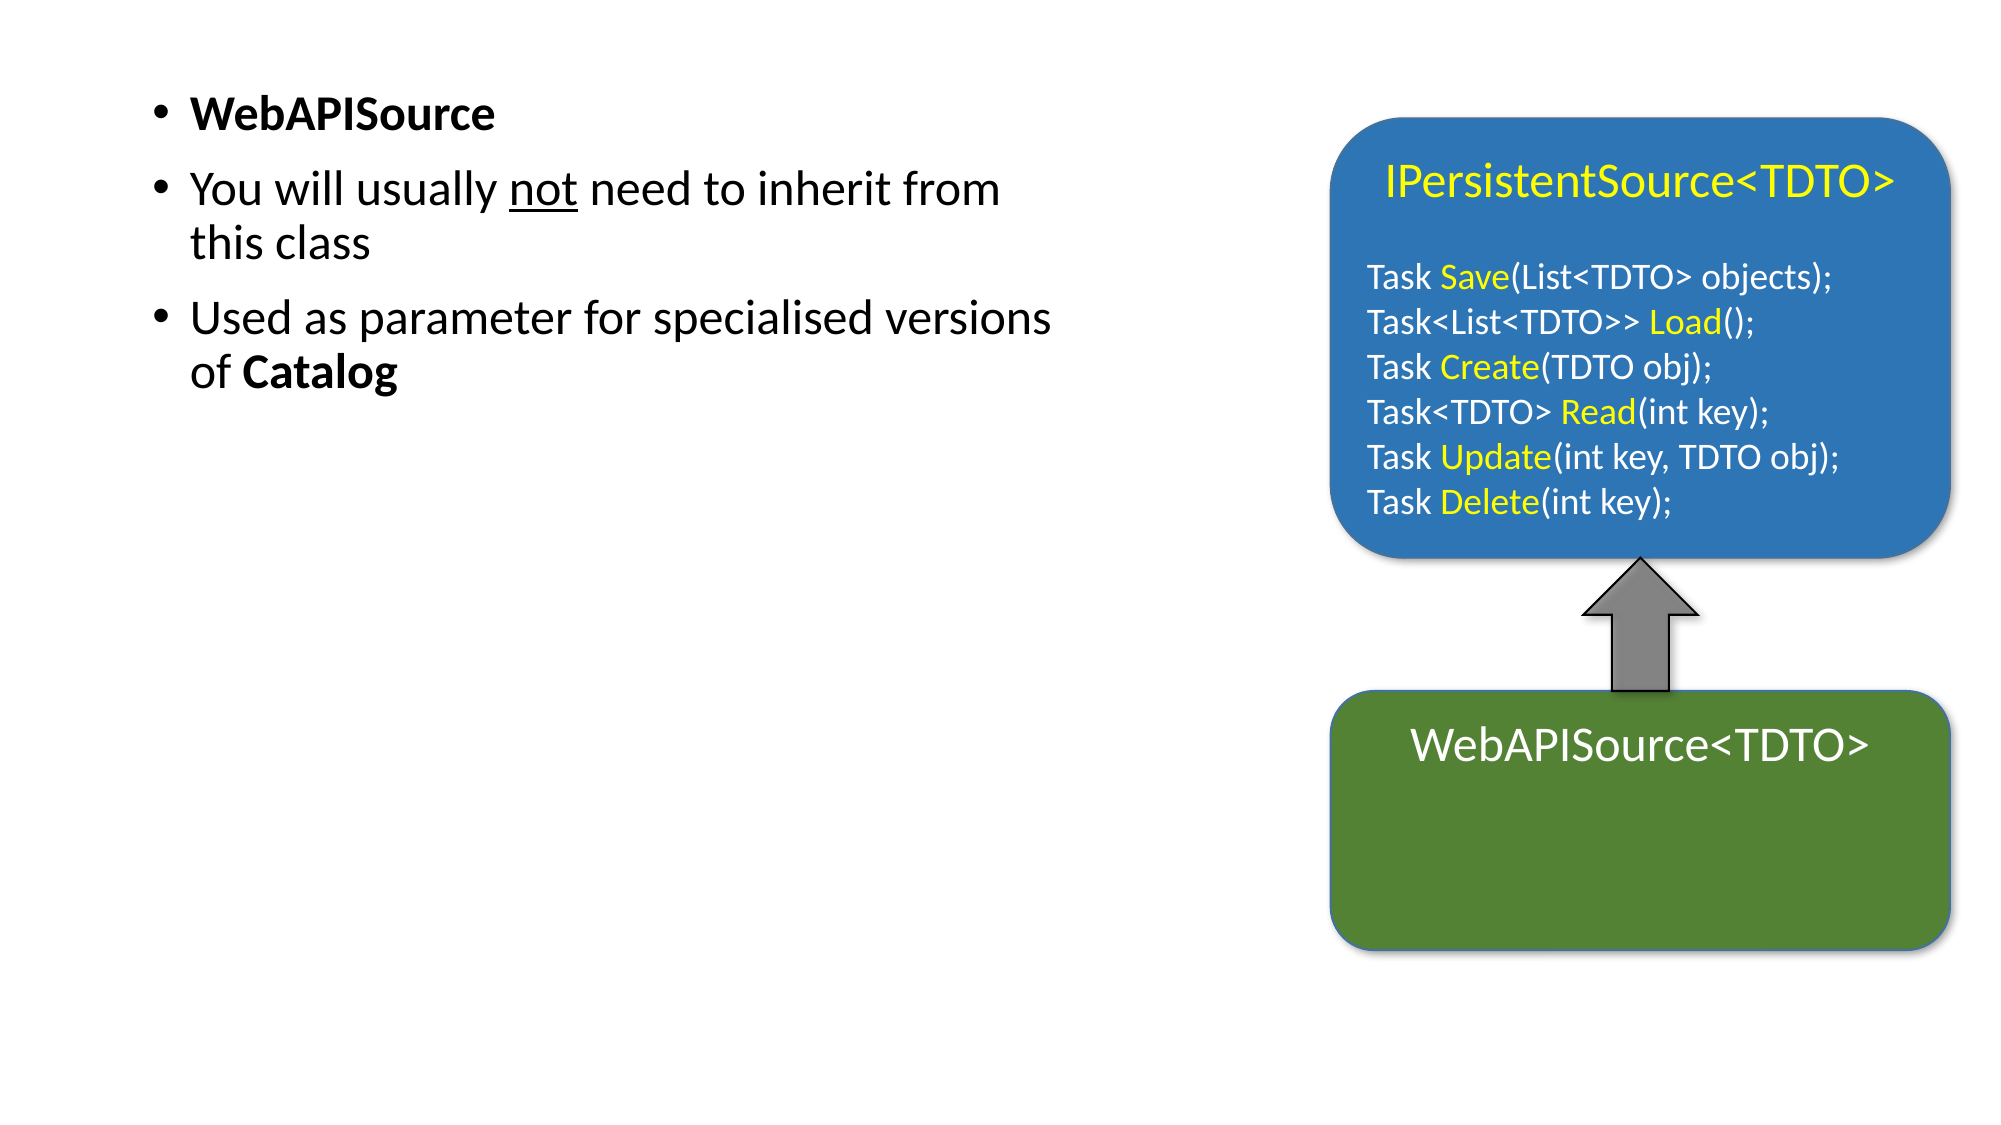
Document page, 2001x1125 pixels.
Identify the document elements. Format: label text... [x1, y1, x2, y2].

text_box WebAPISource<TDTO> [1329, 689, 1951, 952]
text_box IPersistentSource<TDTO> Task Save(List<TDTO> objects); Task<List<TDTO>> Load(); Task Create(TDTO obj); Task<TDTO> Read(int key); Task Update(int key, TDTO obj); Task Delete(int key); [1329, 117, 1951, 559]
text_box [1580, 556, 1700, 693]
list WebAPISource You will usually not need to inherit from this class Used as parameter for specialised versions of Catalog [137, 79, 1088, 1006]
